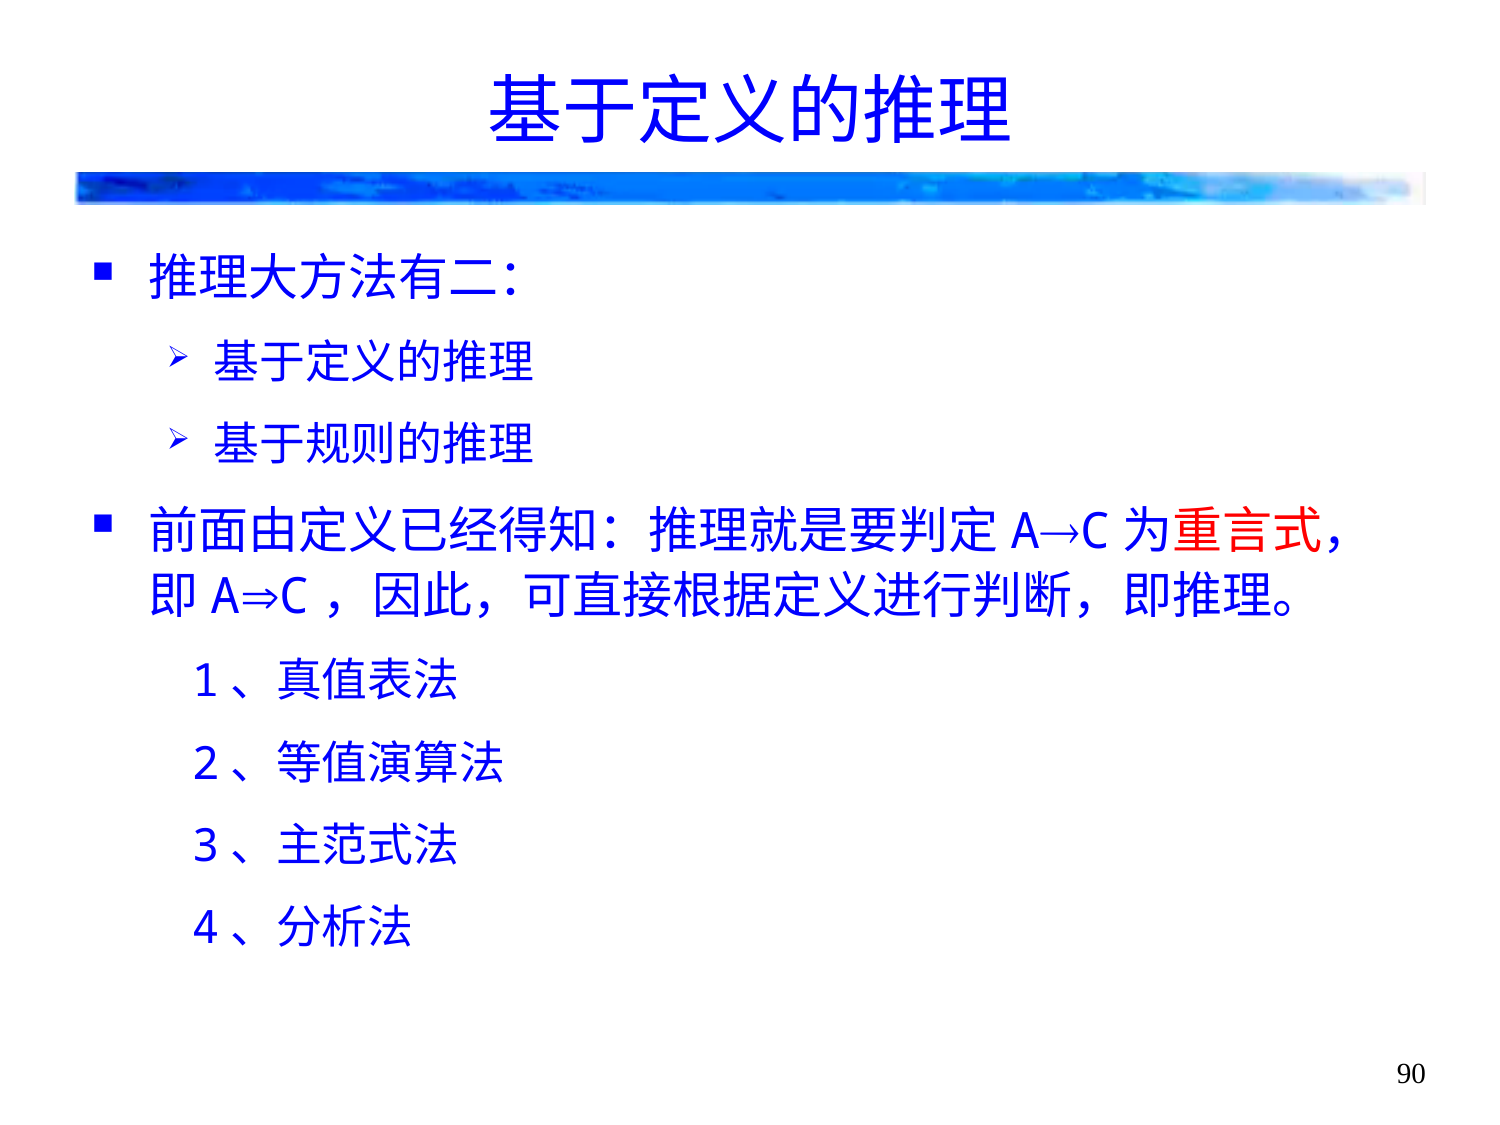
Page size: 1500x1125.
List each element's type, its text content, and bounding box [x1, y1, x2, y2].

list 推理大方法有二： 基于定义的推理 基于规则的推理 前面由定义已经得知：推理就是要判定AC为重言式，即AC，因此，可直接根据定义进行判断，即推理。 1、真值表法 2、等值演算法 3、主范式法 4、分析法 [76, 231, 1424, 1001]
slide_number 90 [1340, 1046, 1483, 1101]
title 基于定义的推理 [111, 54, 1388, 162]
picture [74, 172, 1426, 205]
